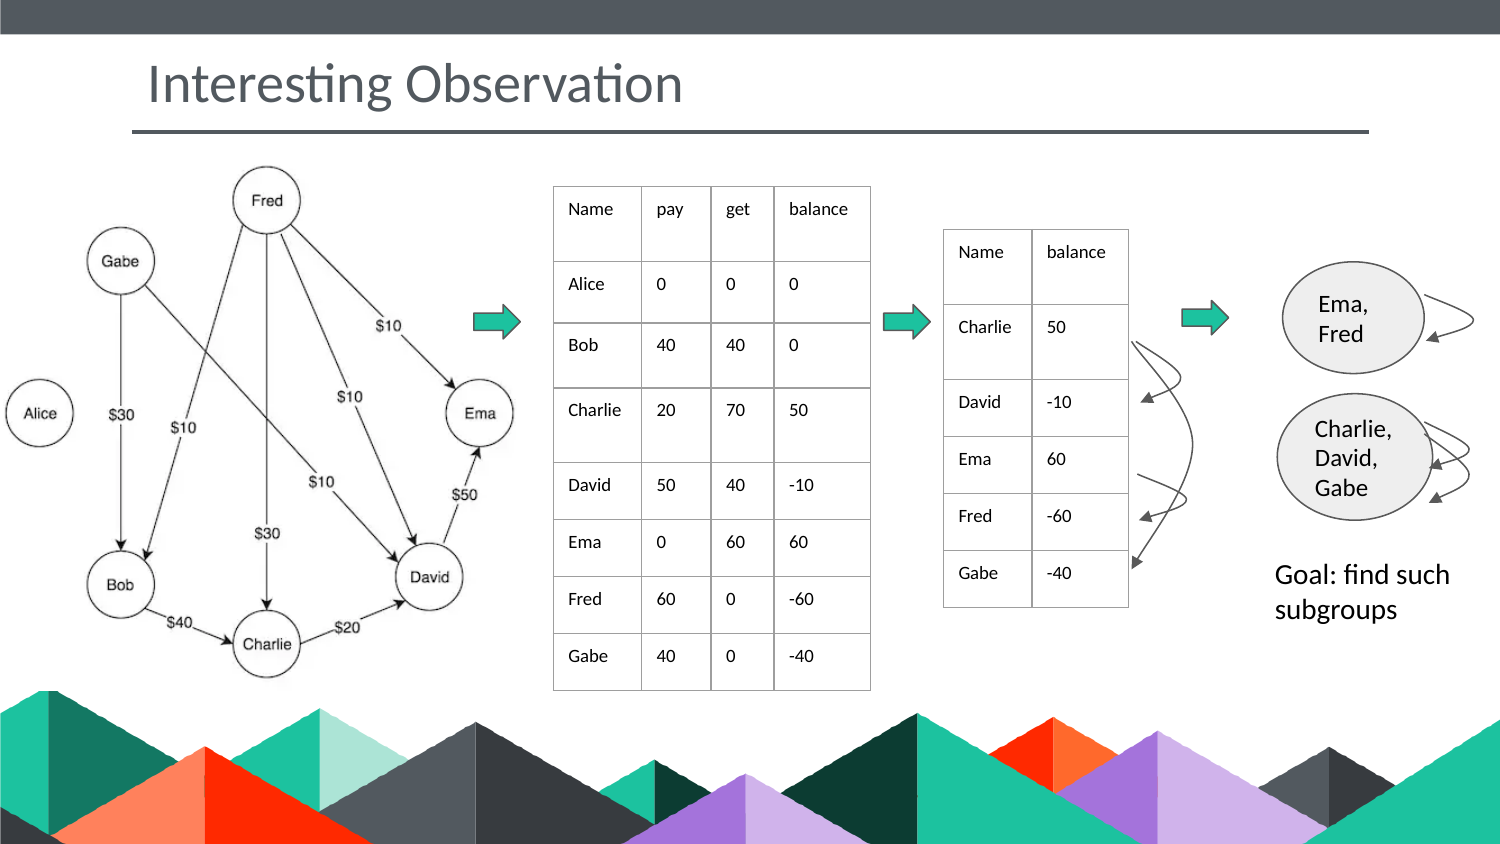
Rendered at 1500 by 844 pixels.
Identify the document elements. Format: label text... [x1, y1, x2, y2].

table_cell Charlie [944, 305, 1031, 379]
table_cell -60 [775, 577, 870, 633]
table_cell Alice [554, 262, 641, 322]
table_cell 0 [642, 520, 710, 576]
table_header pay [642, 187, 710, 261]
table_cell 60 [775, 520, 870, 576]
table_cell Fred [554, 577, 641, 633]
table_header balance [1033, 230, 1128, 304]
table_cell -10 [775, 463, 870, 519]
table_header balance [775, 187, 870, 261]
table_cell 50 [1033, 305, 1128, 379]
table_cell 40 [712, 463, 773, 519]
table_cell 50 [642, 463, 710, 519]
table_cell -40 [1033, 551, 1128, 607]
table_cell David [944, 380, 1031, 436]
table_cell David [554, 463, 641, 519]
table_cell 0 [712, 634, 773, 677]
text_box [1424, 421, 1470, 459]
table_header get [712, 187, 773, 261]
picture [0, 152, 1500, 844]
table_cell -40 [775, 634, 870, 677]
table_cell 60 [1033, 437, 1128, 493]
table_cell 40 [642, 634, 710, 677]
table_cell 0 [775, 262, 870, 322]
table_header Name [944, 230, 1031, 304]
table_cell Ema [944, 437, 1031, 493]
table_cell 0 [642, 262, 710, 322]
text_box [1169, 492, 1187, 511]
text_box Charlie, David, Gabe [1277, 393, 1427, 521]
text_box [883, 304, 931, 339]
table_cell 70 [712, 389, 773, 462]
table_cell Fred [944, 494, 1031, 550]
table_cell 40 [642, 324, 710, 387]
title Interesting Observation [136, 35, 840, 120]
table_cell 60 [642, 577, 710, 633]
table_cell Charlie [554, 389, 641, 462]
table_cell 50 [775, 389, 870, 462]
table_cell 0 [775, 324, 870, 387]
text_box [1131, 341, 1193, 570]
table_cell 0 [712, 262, 773, 322]
table_cell 0 [712, 577, 773, 633]
table_header Name [554, 187, 641, 261]
text_box [1424, 433, 1470, 503]
table_cell -10 [1033, 380, 1128, 436]
table_cell -60 [1033, 494, 1128, 550]
text_box [1135, 341, 1181, 390]
text_box Ema, Fred [1282, 261, 1425, 374]
text_box [1182, 300, 1229, 335]
table_cell Gabe [554, 634, 641, 677]
table_cell Ema [554, 520, 641, 576]
table_cell 40 [712, 324, 773, 387]
table_cell 20 [642, 389, 710, 462]
table_cell 60 [712, 520, 773, 576]
text_box [0, 0, 1500, 35]
table_cell Gabe [944, 551, 1031, 607]
text_box Goal: find such subgroups [1259, 540, 1477, 641]
table_cell Bob [554, 324, 641, 387]
text_box [1424, 294, 1474, 343]
